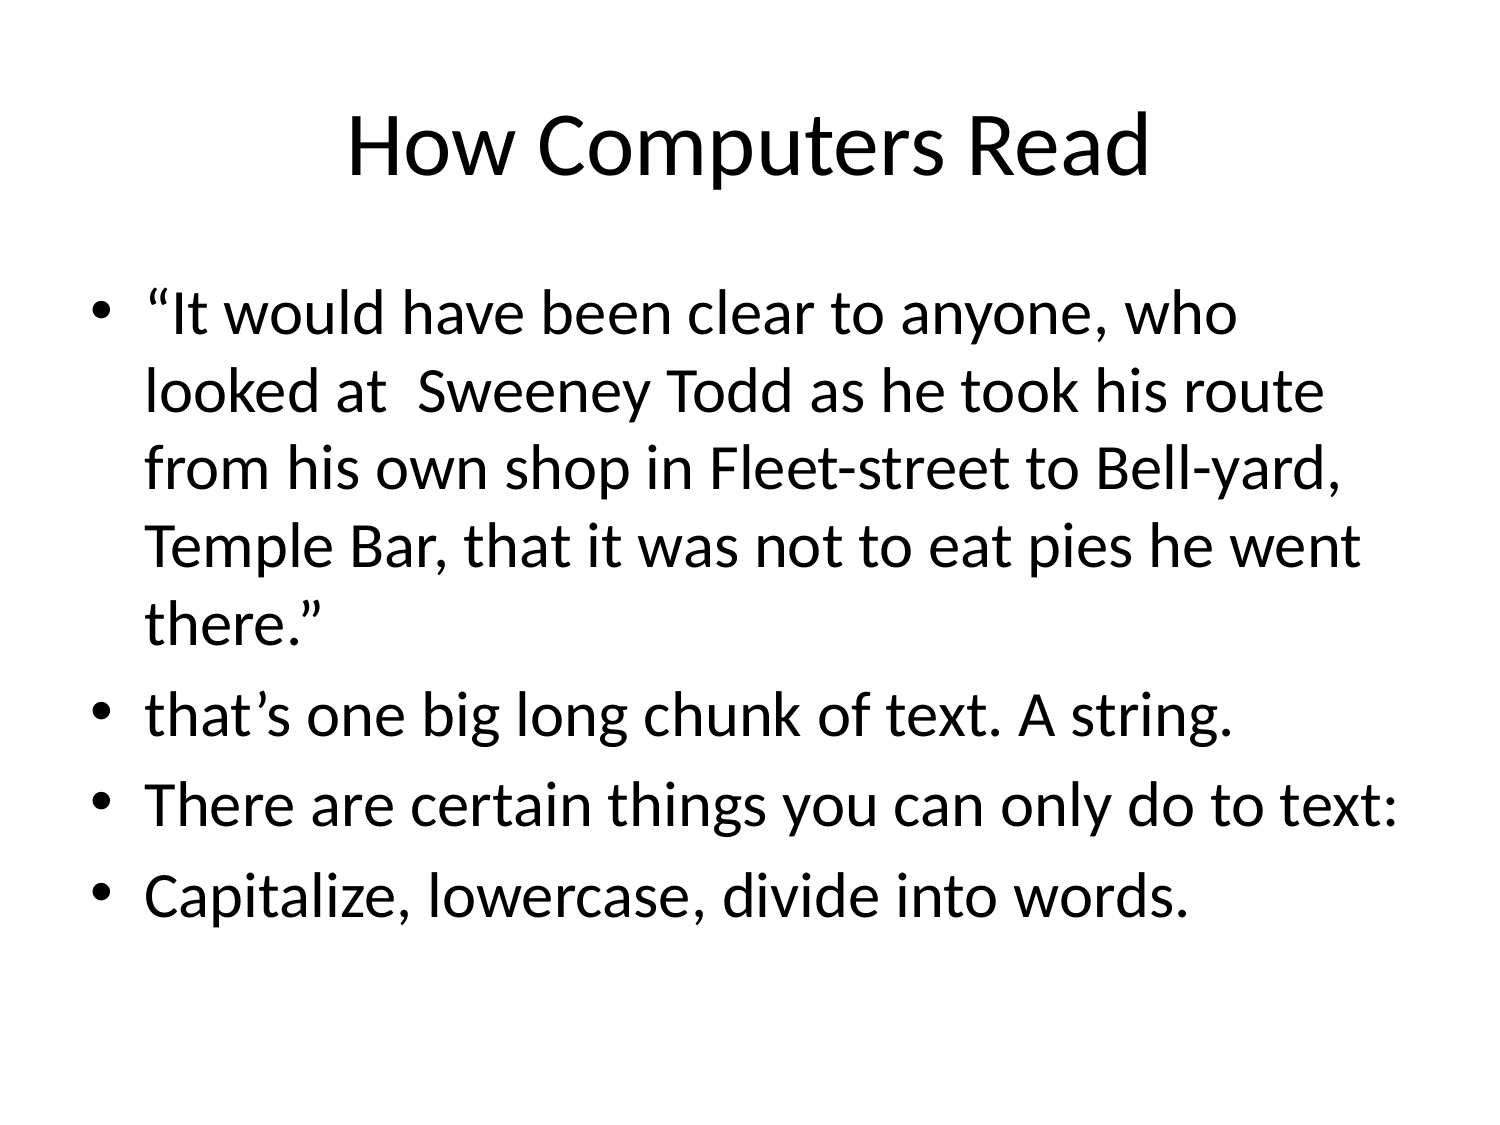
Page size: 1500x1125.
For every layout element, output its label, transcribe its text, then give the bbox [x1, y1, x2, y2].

title How Computers Read [75, 45, 1425, 233]
list “It would have been clear to anyone, who looked at Sweeney Todd as he took his route from his own shop in Fleet-street to Bell-yard, Temple Bar, that it was not to eat pies he went there.” that’s one big long chunk of text. A string. There are certain things you can only do to text: Capitalize, lowercase, divide into words. [75, 262, 1425, 1005]
